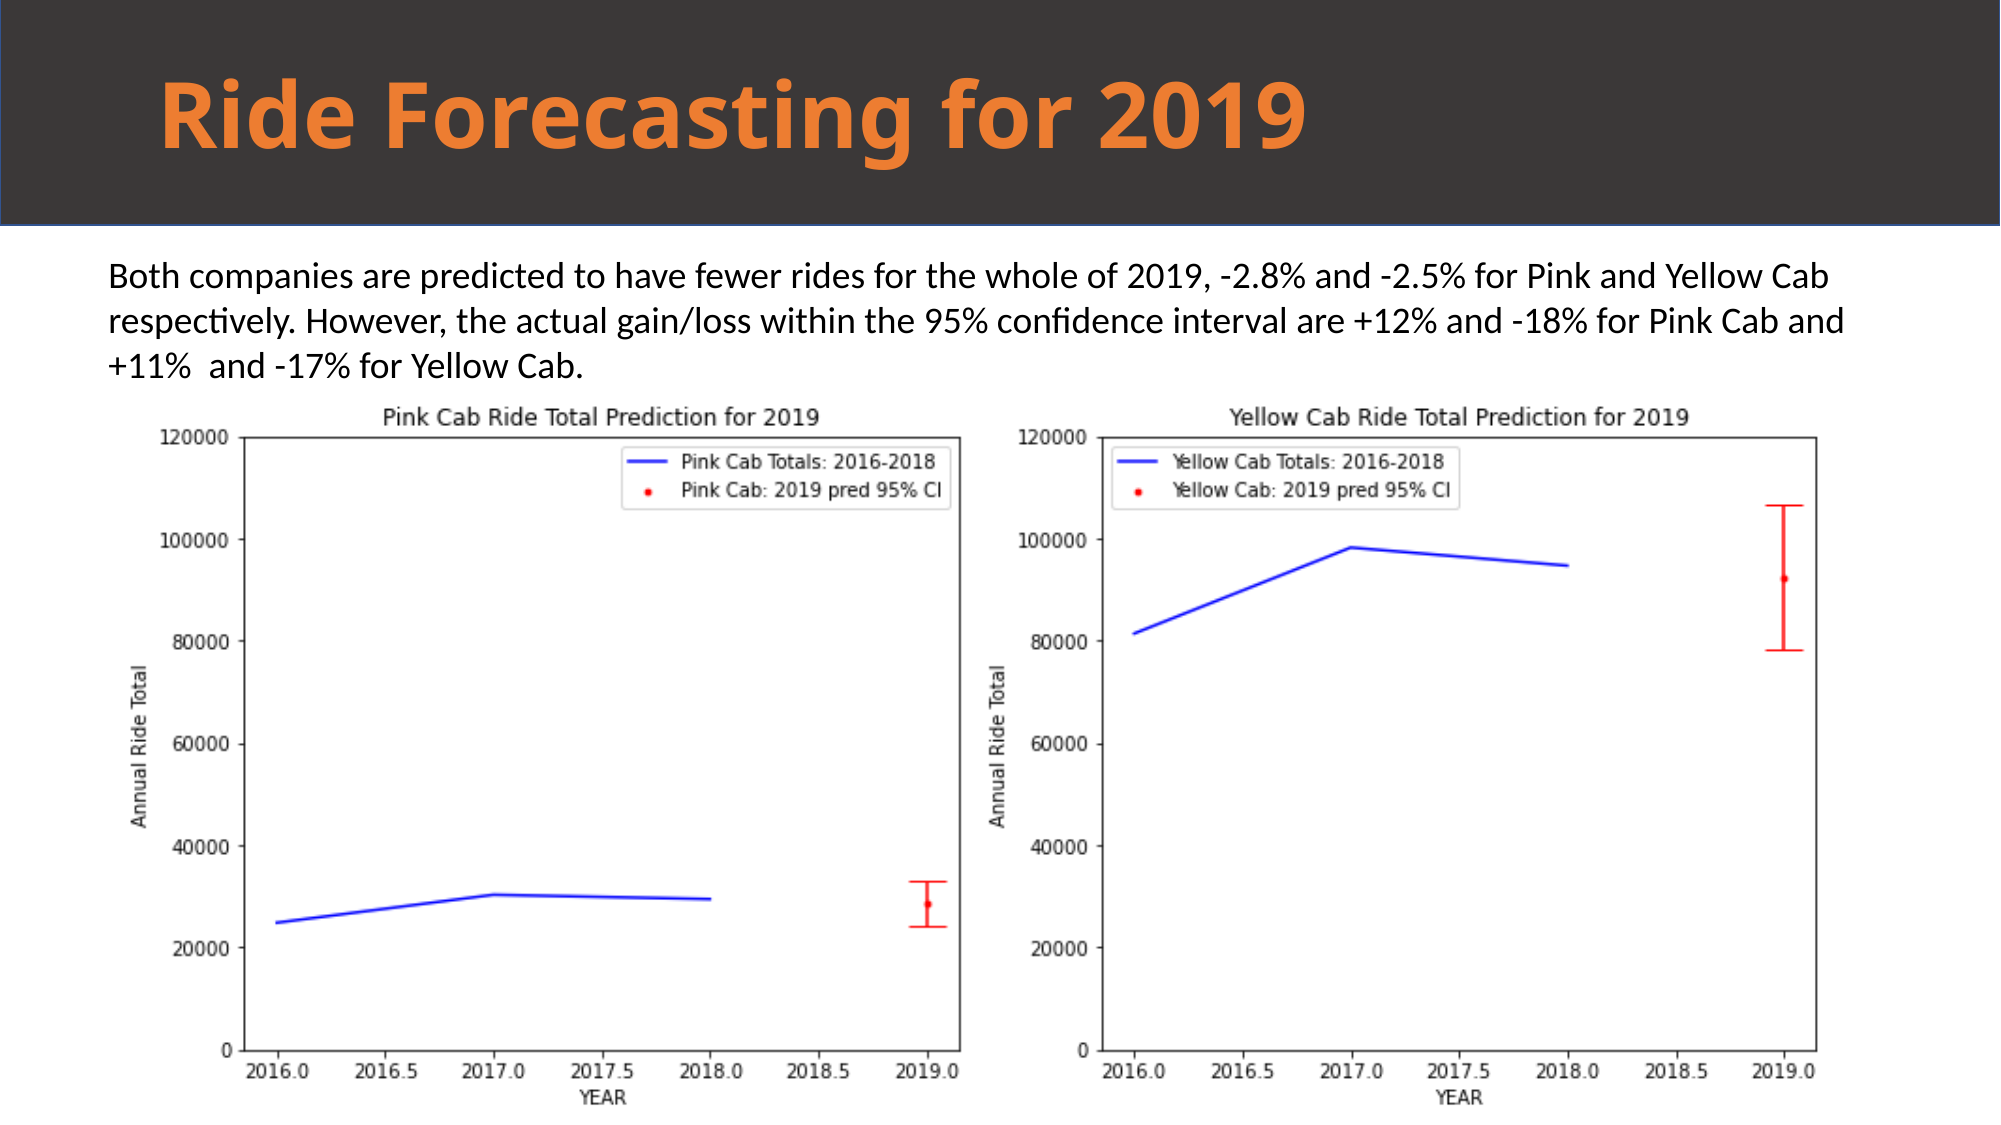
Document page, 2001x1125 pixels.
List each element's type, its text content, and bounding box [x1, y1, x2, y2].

text_box Both companies are predicted to have fewer rides for the whole of 2019, -2.8% and -2.5% for Pink and Yellow Cab respectively. However, the actual gain/loss within the 95% confidence interval are +12% and -18% for Pink Cab and +11% and -17% for Yellow Cab. [93, 243, 1948, 394]
text_box Ride Forecasting for 2019 [0, 0, 2000, 226]
picture [120, 394, 1829, 1122]
